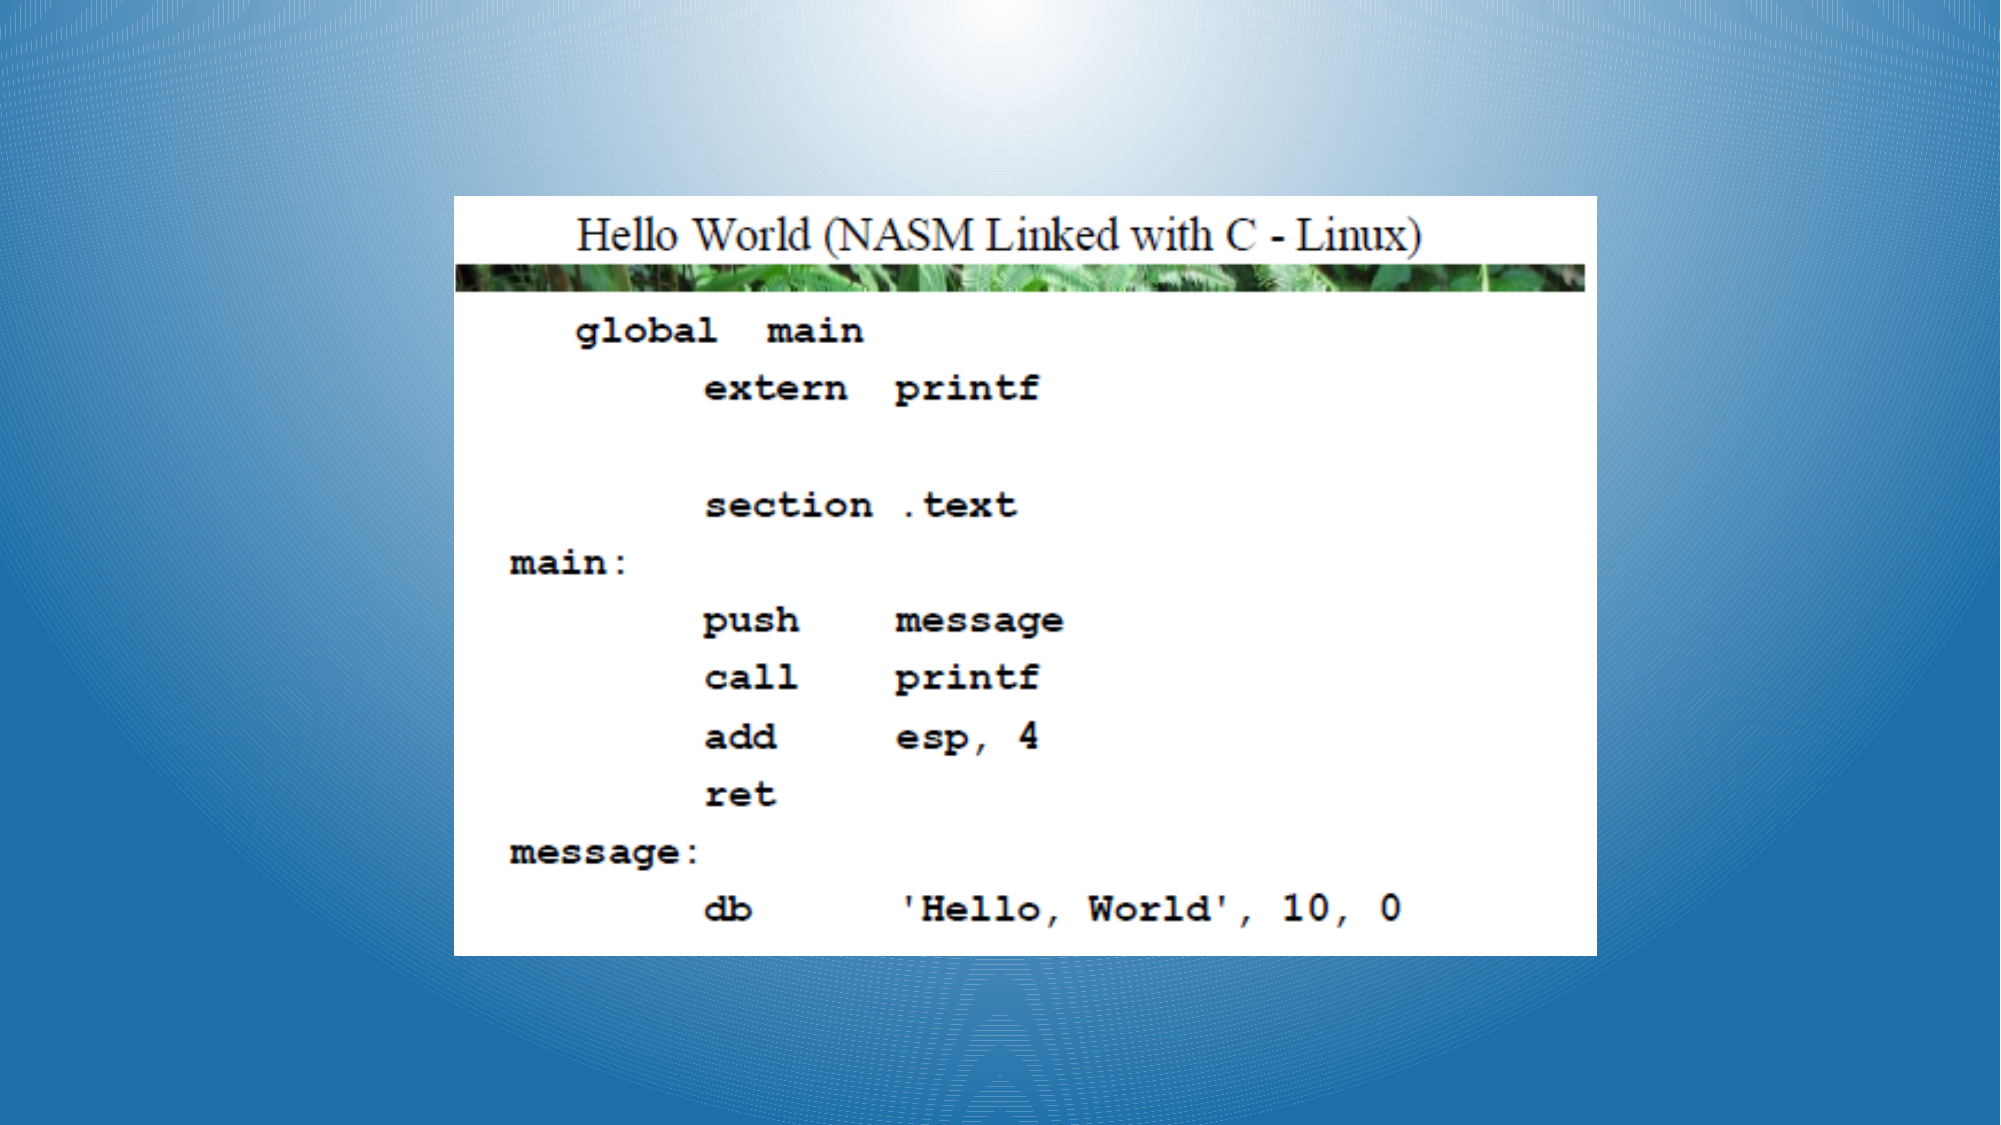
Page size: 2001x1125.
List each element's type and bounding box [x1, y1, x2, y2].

picture [454, 196, 1597, 957]
